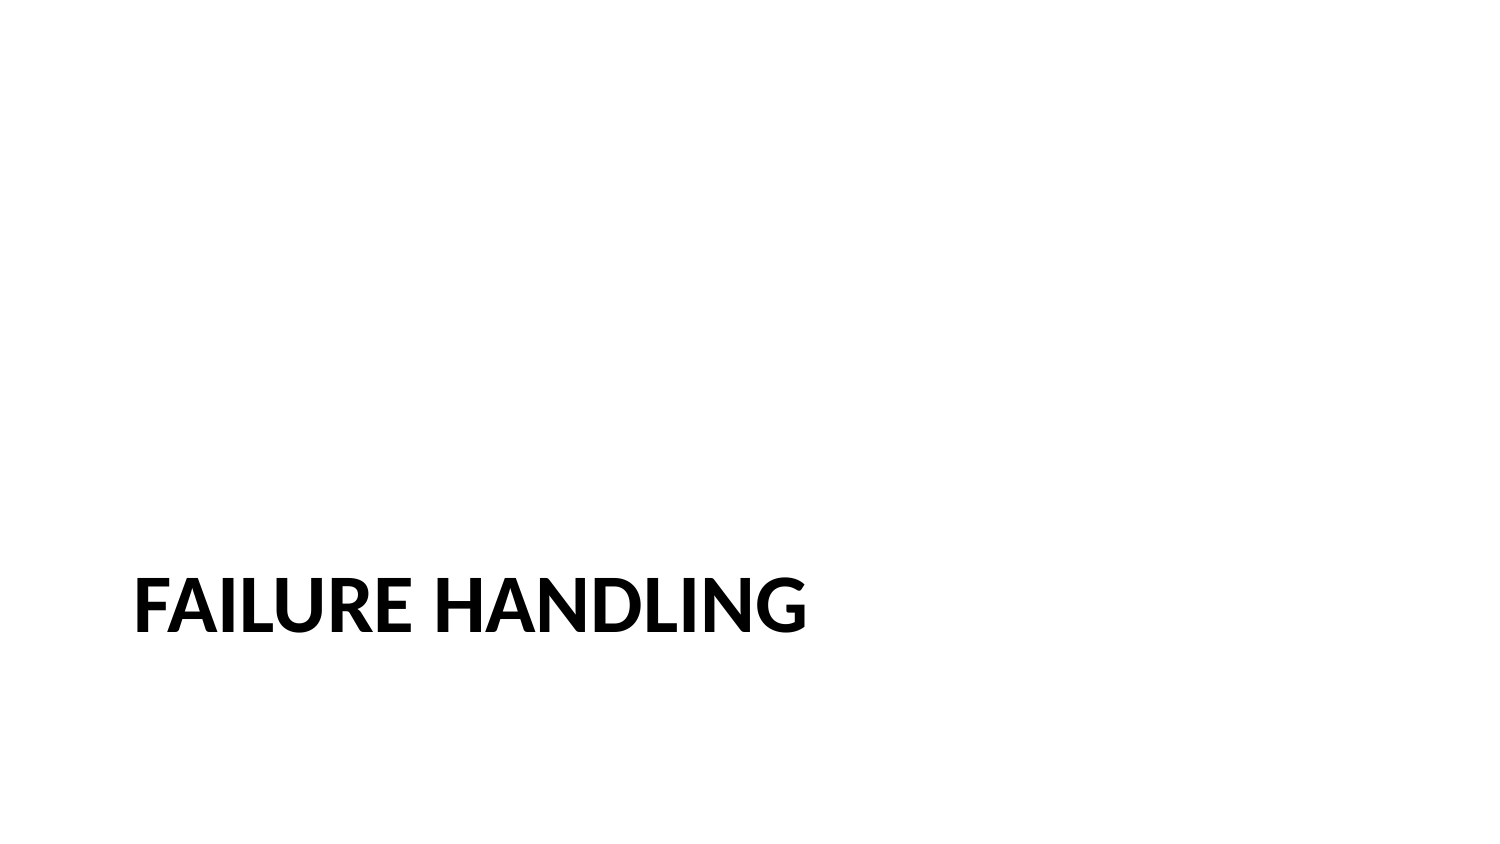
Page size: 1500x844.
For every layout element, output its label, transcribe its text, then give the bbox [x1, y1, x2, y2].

title Failure Handling [118, 542, 1394, 710]
